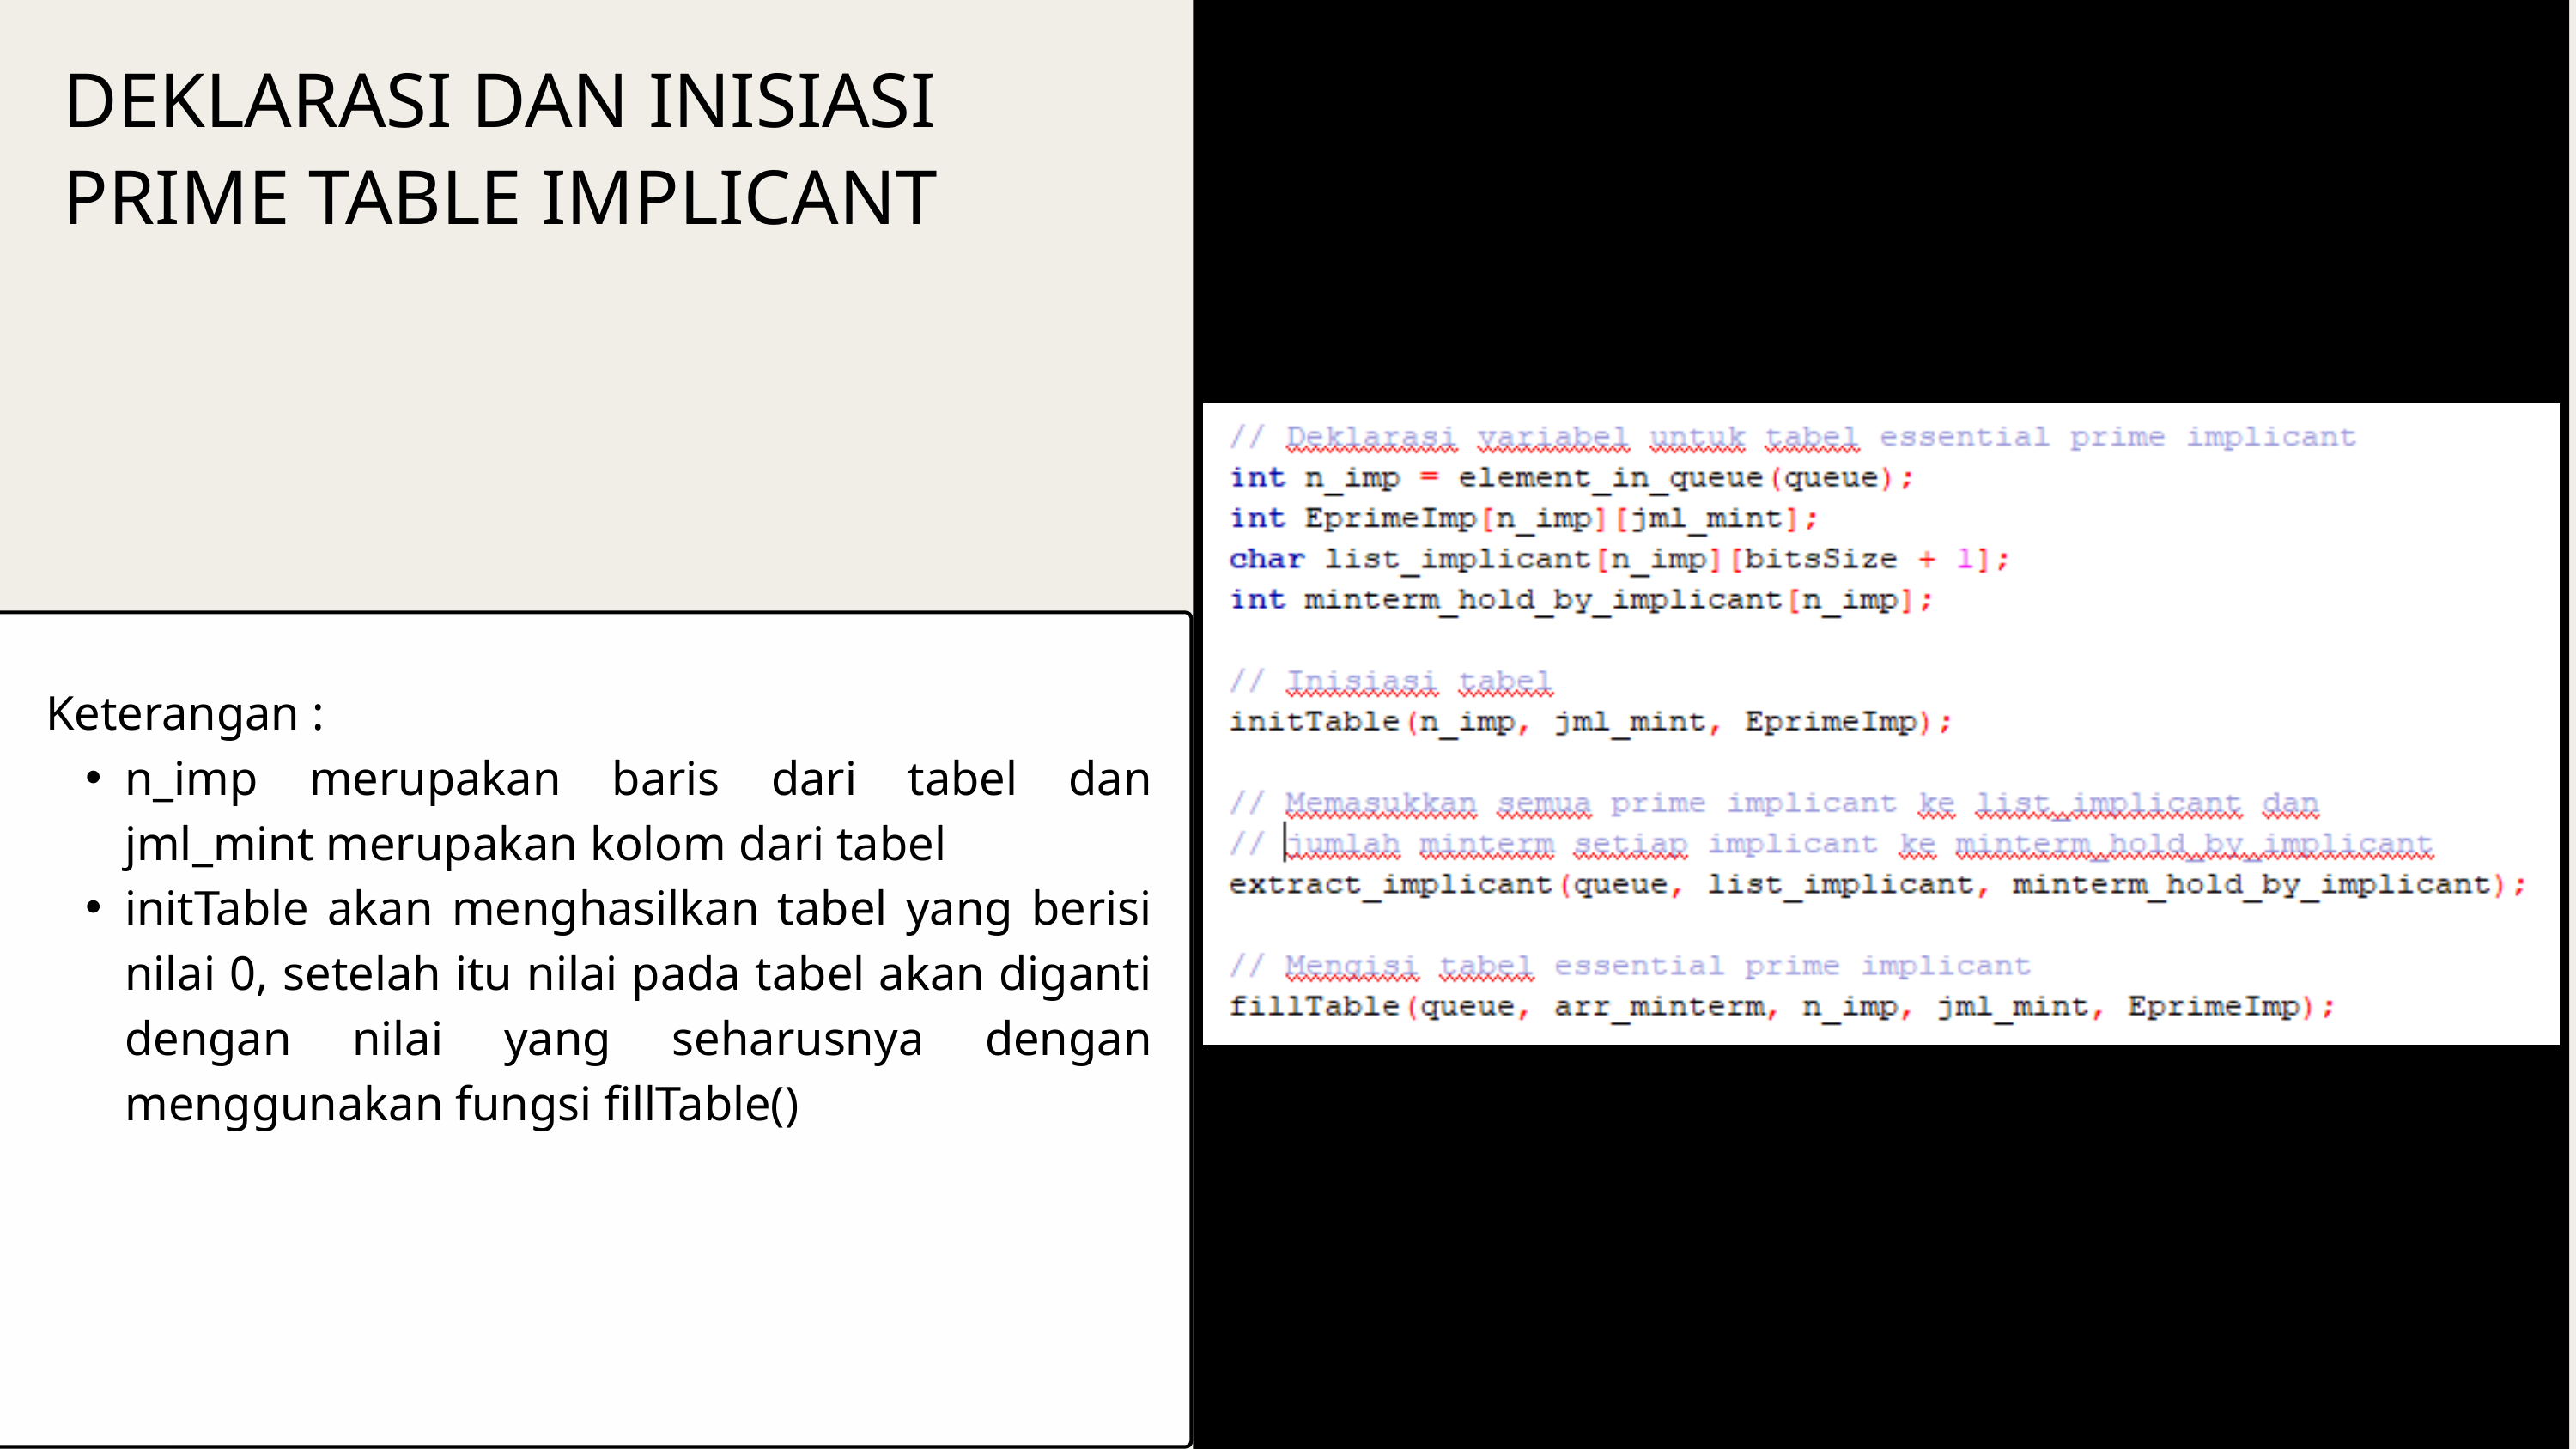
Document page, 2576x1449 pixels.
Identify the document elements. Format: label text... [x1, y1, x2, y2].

text_box DEKLARASI DAN INISIASI PRIME TABLE IMPLICANT [63, 45, 1174, 239]
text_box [0, 610, 1194, 1449]
picture [1193, 0, 2570, 1449]
